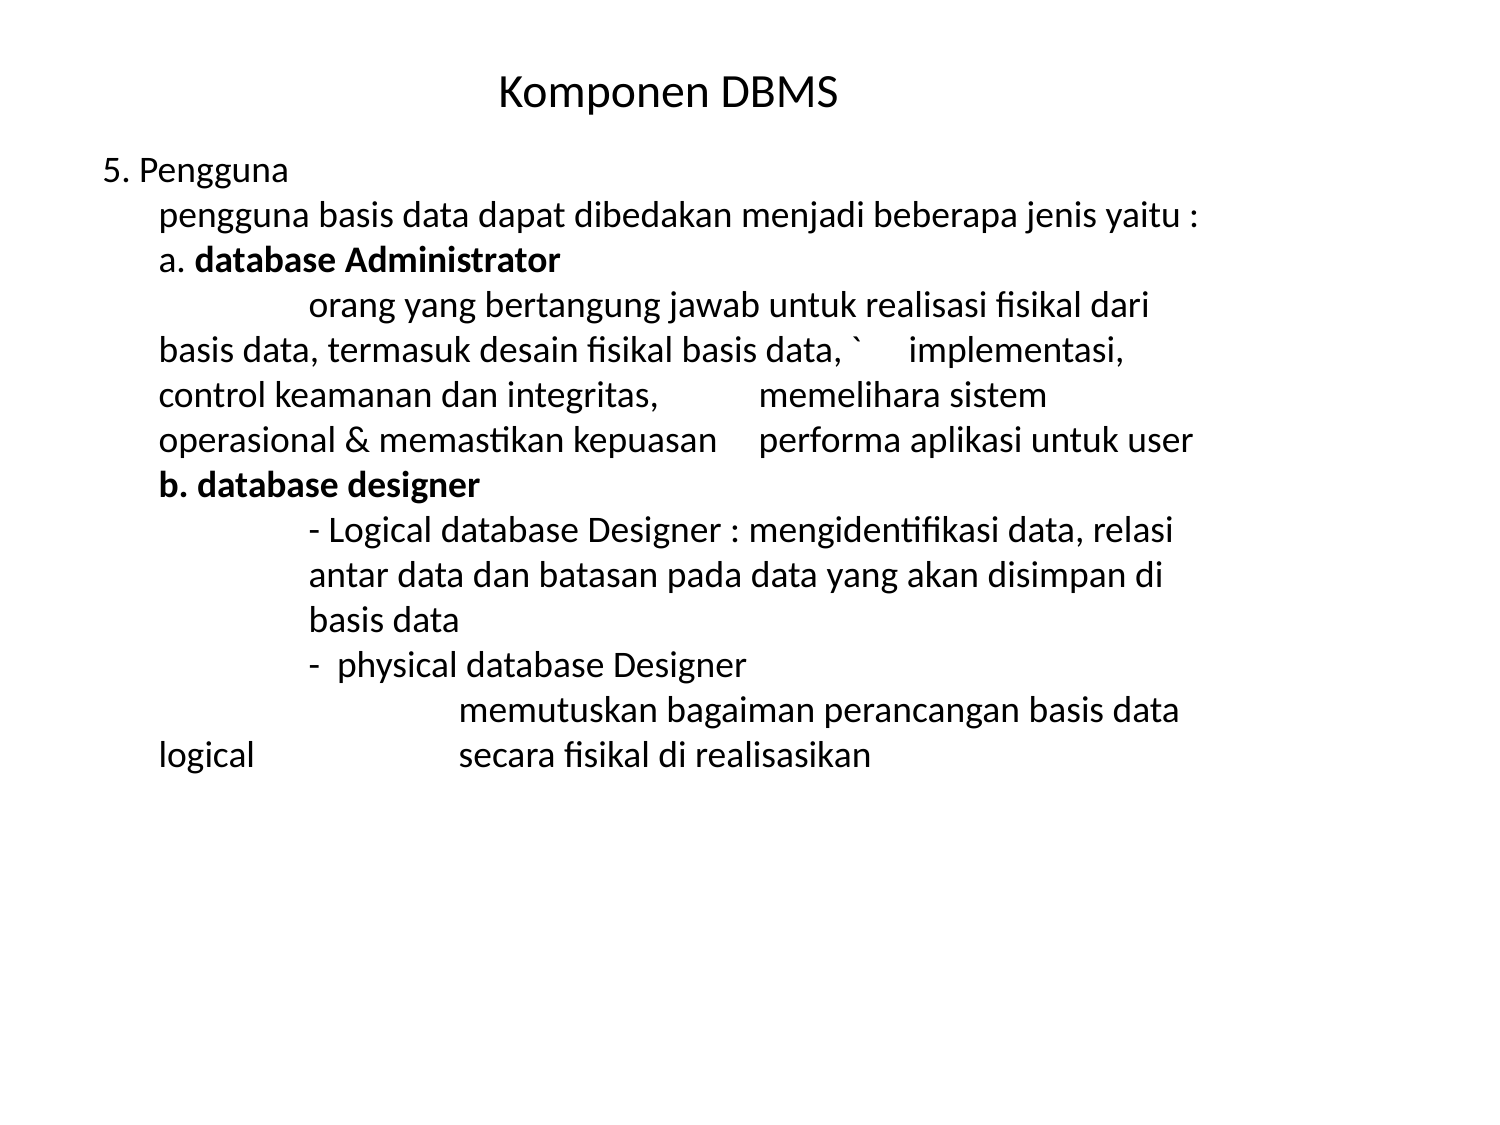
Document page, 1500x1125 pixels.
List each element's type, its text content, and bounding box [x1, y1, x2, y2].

title Komponen DBMS [75, 52, 1263, 125]
text_box 5. Pengguna pengguna basis data dapat dibedakan menjadi beberapa jenis yaitu : a. database Administrator orang yang bertangung jawab untuk realisasi fisikal dari basis data, termasuk desain fisikal basis data, ` implementasi, control keamanan dan integritas, memelihara sistem operasional & memastikan kepuasan performa aplikasi untuk user b. database designer - Logical database Designer : mengidentifikasi data, relasi antar data dan batasan pada data yang akan disimpan di basis data - physical database Designer memutuskan bagaiman perancangan basis data logical secara fisikal di realisasikan [87, 137, 1238, 918]
